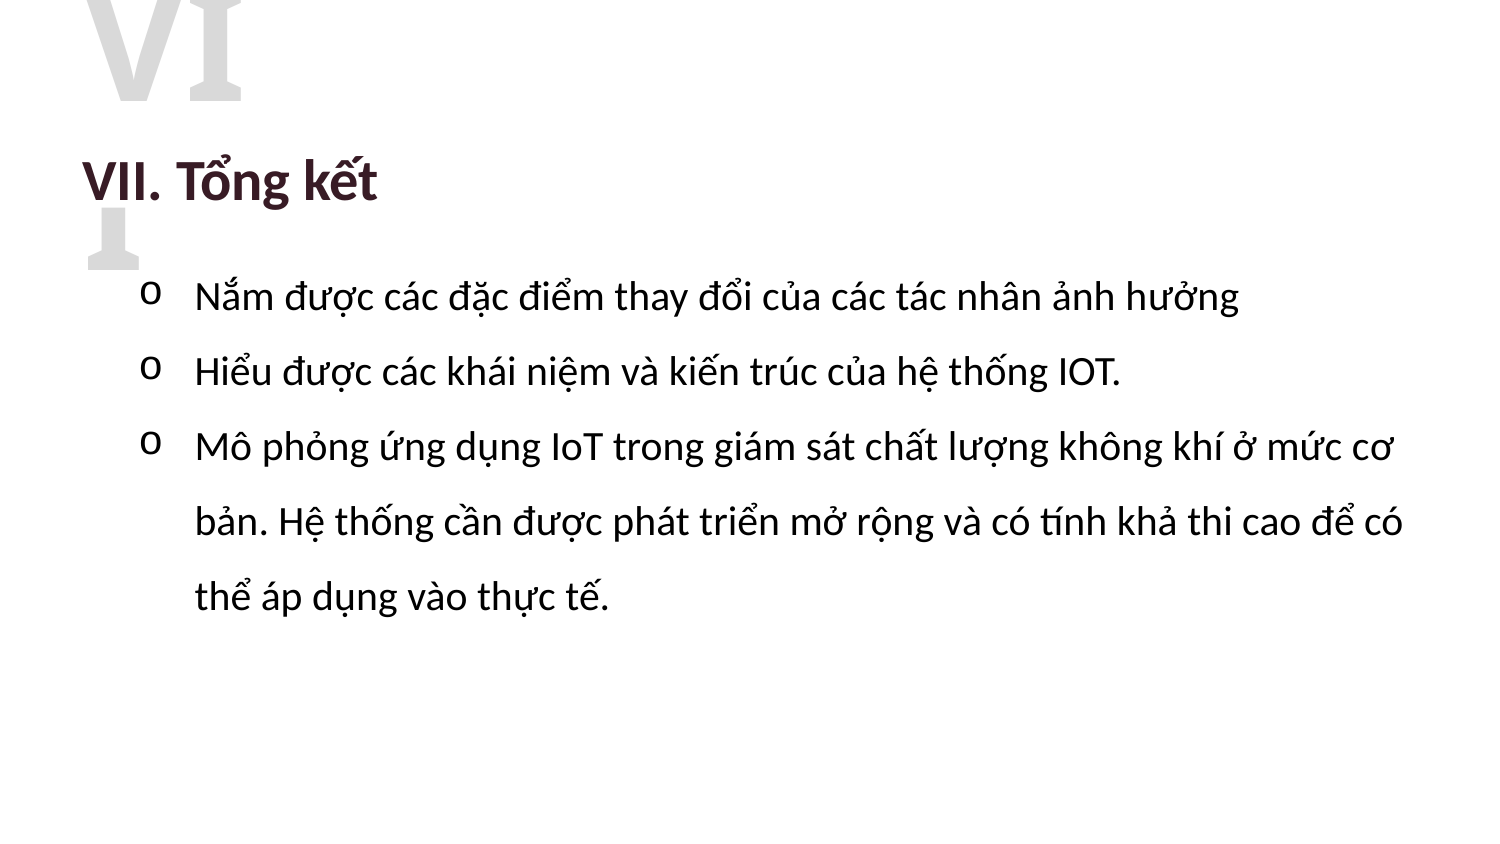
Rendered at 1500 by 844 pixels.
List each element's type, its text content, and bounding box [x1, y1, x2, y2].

list VII [83, 86, 293, 138]
text_box Nắm được các đặc điểm thay đổi của các tác nhân ảnh hưởng Hiểu được các khái niệm và kiến trúc của hệ thống IOT. Mô phỏng ứng dụng IoT trong giám sát chất lượng không khí ở mức cơ bản. Hệ thống cần được phát triển mở rộng và có tính khả thi cao để có thể áp dụng vào thực tế. [123, 236, 1453, 701]
list VII. Tổng kết [82, 138, 750, 208]
